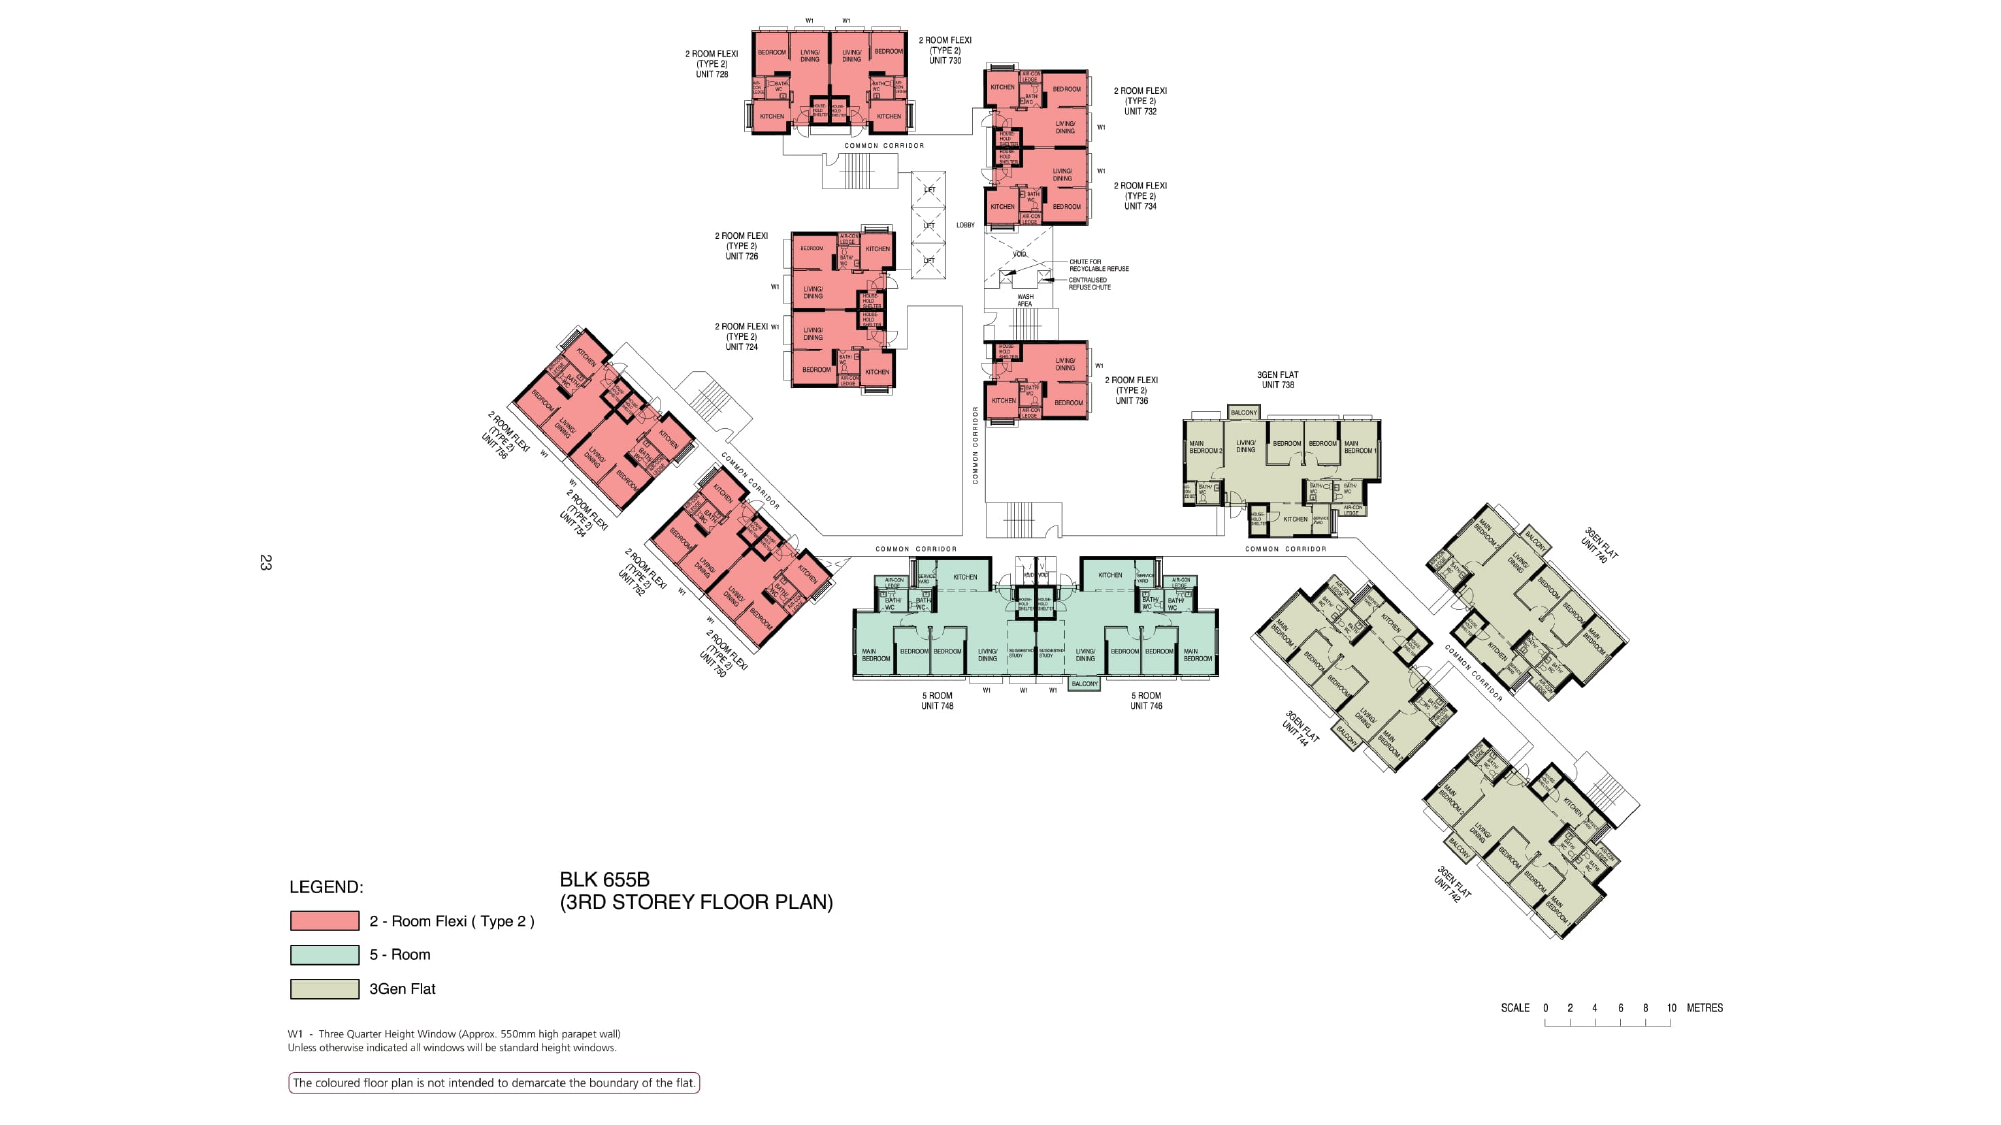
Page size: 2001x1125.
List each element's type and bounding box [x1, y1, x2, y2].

picture [203, 0, 1796, 1125]
